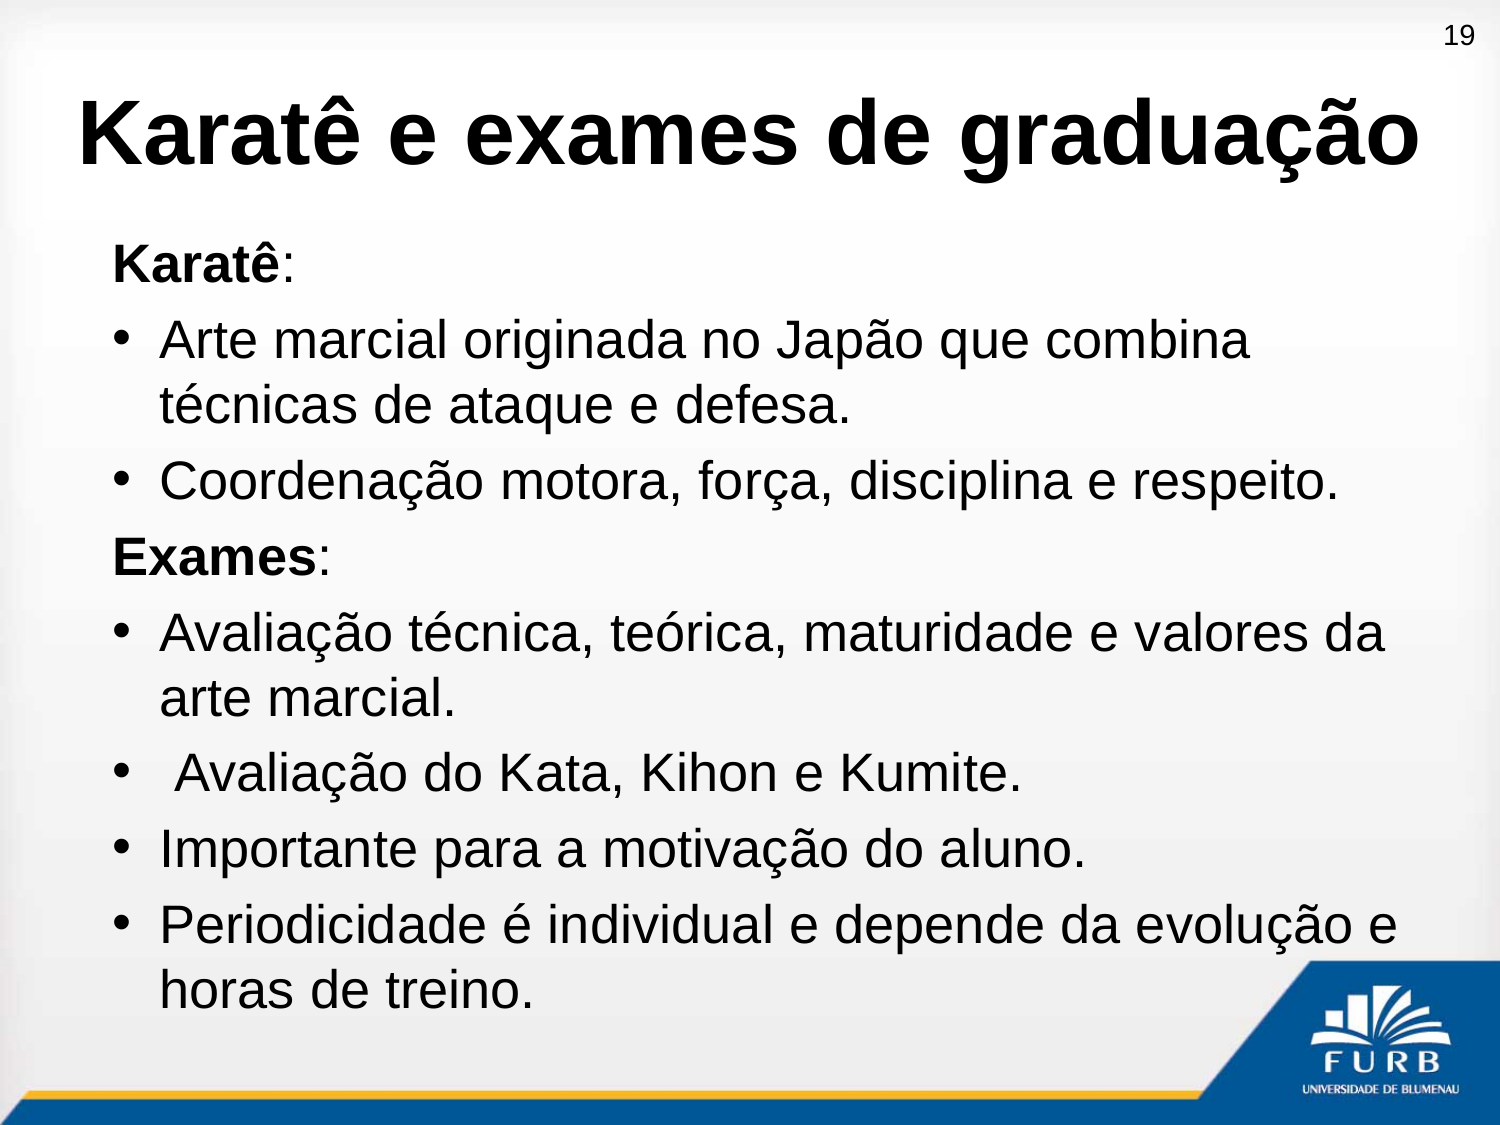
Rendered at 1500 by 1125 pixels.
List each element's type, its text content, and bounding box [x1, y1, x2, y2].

text_box 19 [1352, 8, 1491, 59]
picture [0, 0, 1500, 1125]
title Karatê e exames de graduação [48, 33, 1452, 221]
list Karatê: Arte marcial originada no Japão que combina técnicas de ataque e defesa. Coordenação motora, força, disciplina e respeito. Exames: Avaliação técnica, teórica, maturidade e valores da arte marcial. Avaliação do Kata, Kihon e Kumite. Importante para a motivação do aluno. Periodicidade é individual e depende da evolução e horas de treino. [22, 221, 1478, 1066]
